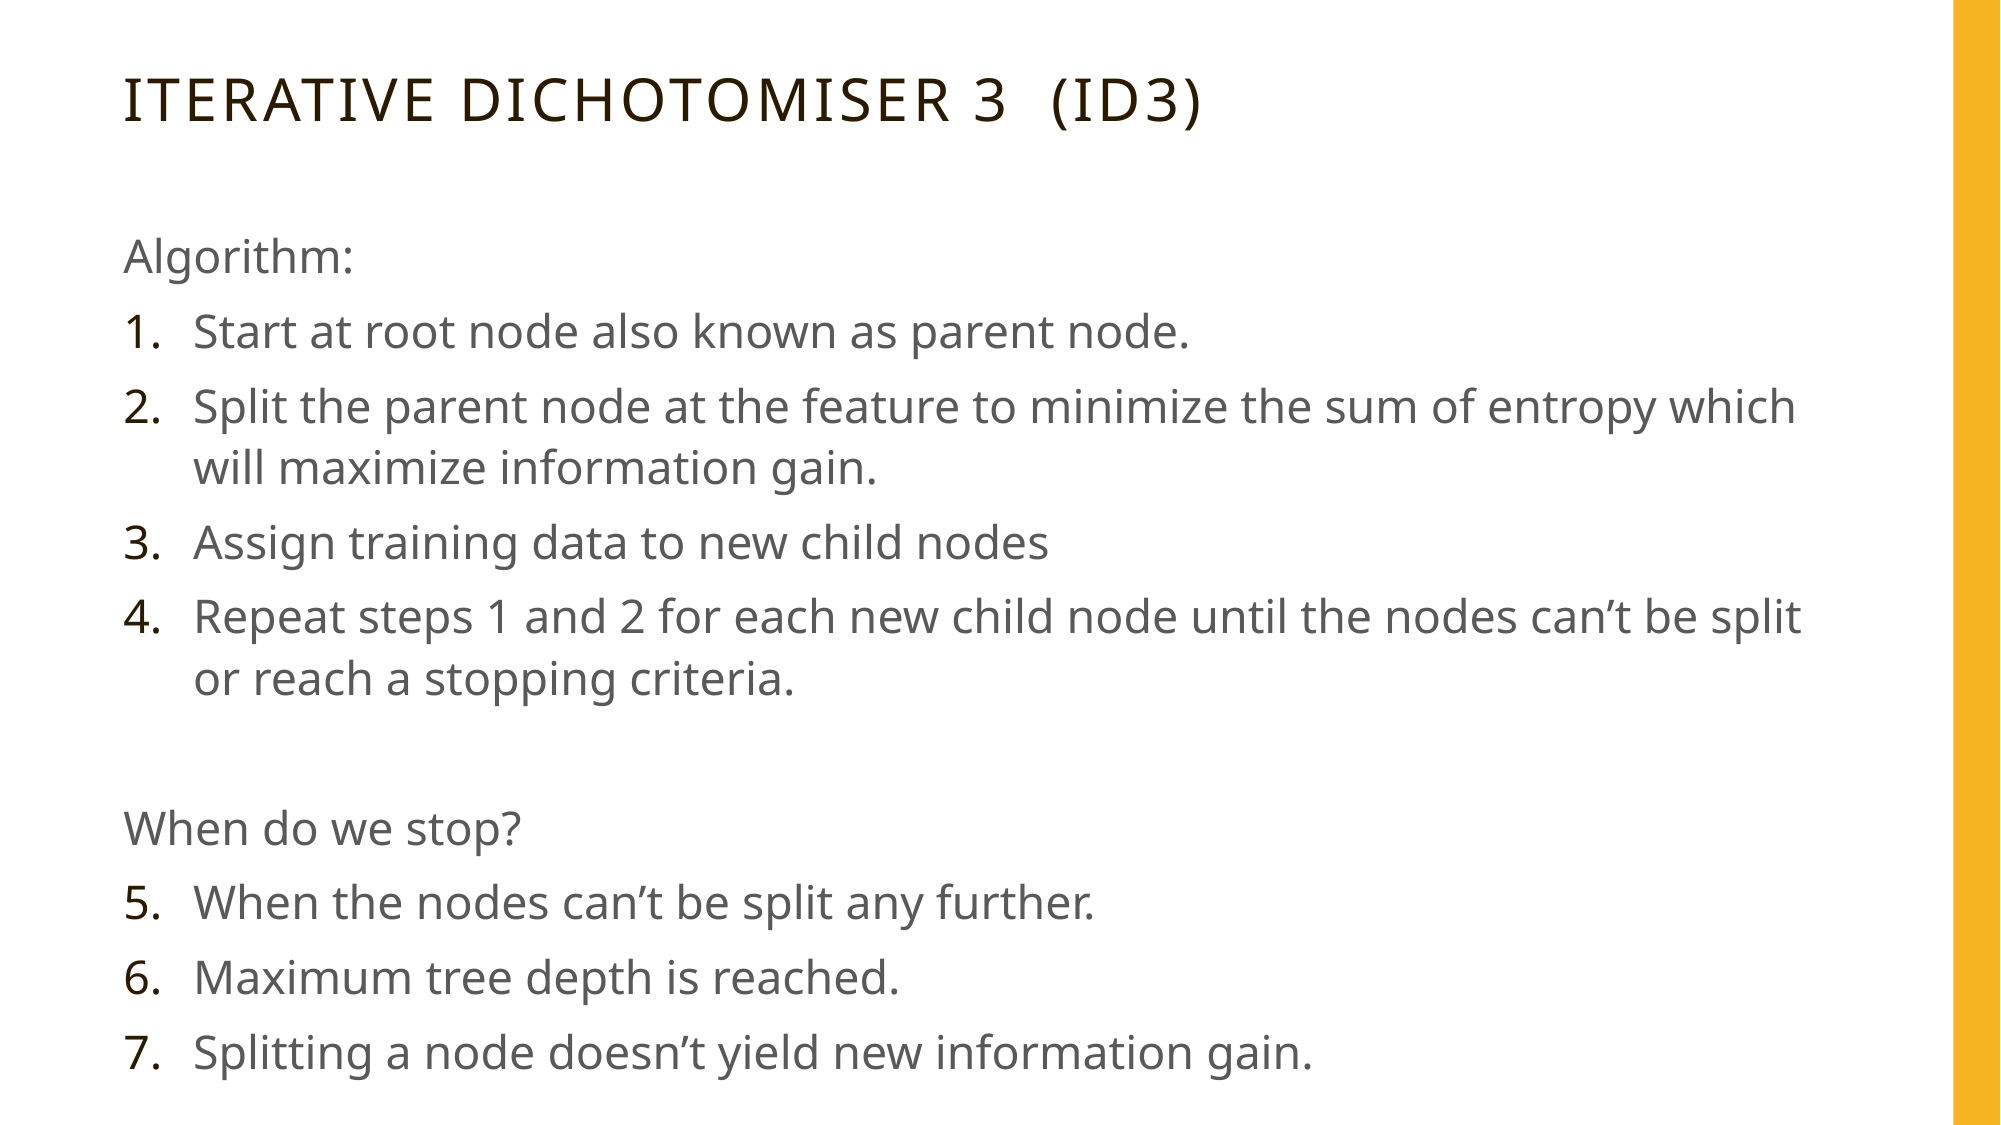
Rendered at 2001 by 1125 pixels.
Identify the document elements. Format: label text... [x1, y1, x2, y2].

title Iterative Dichotomiser 3 (ID3) [108, 62, 1934, 214]
list Algorithm: Start at root node also known as parent node. Split the parent node at the feature to minimize the sum of entropy which will maximize information gain. Assign training data to new child nodes Repeat steps 1 and 2 for each new child node until the nodes can’t be split or reach a stopping criteria. When do we stop? When the nodes can’t be split any further. Maximum tree depth is reached. Splitting a node doesn’t yield new information gain. [108, 213, 1875, 1092]
